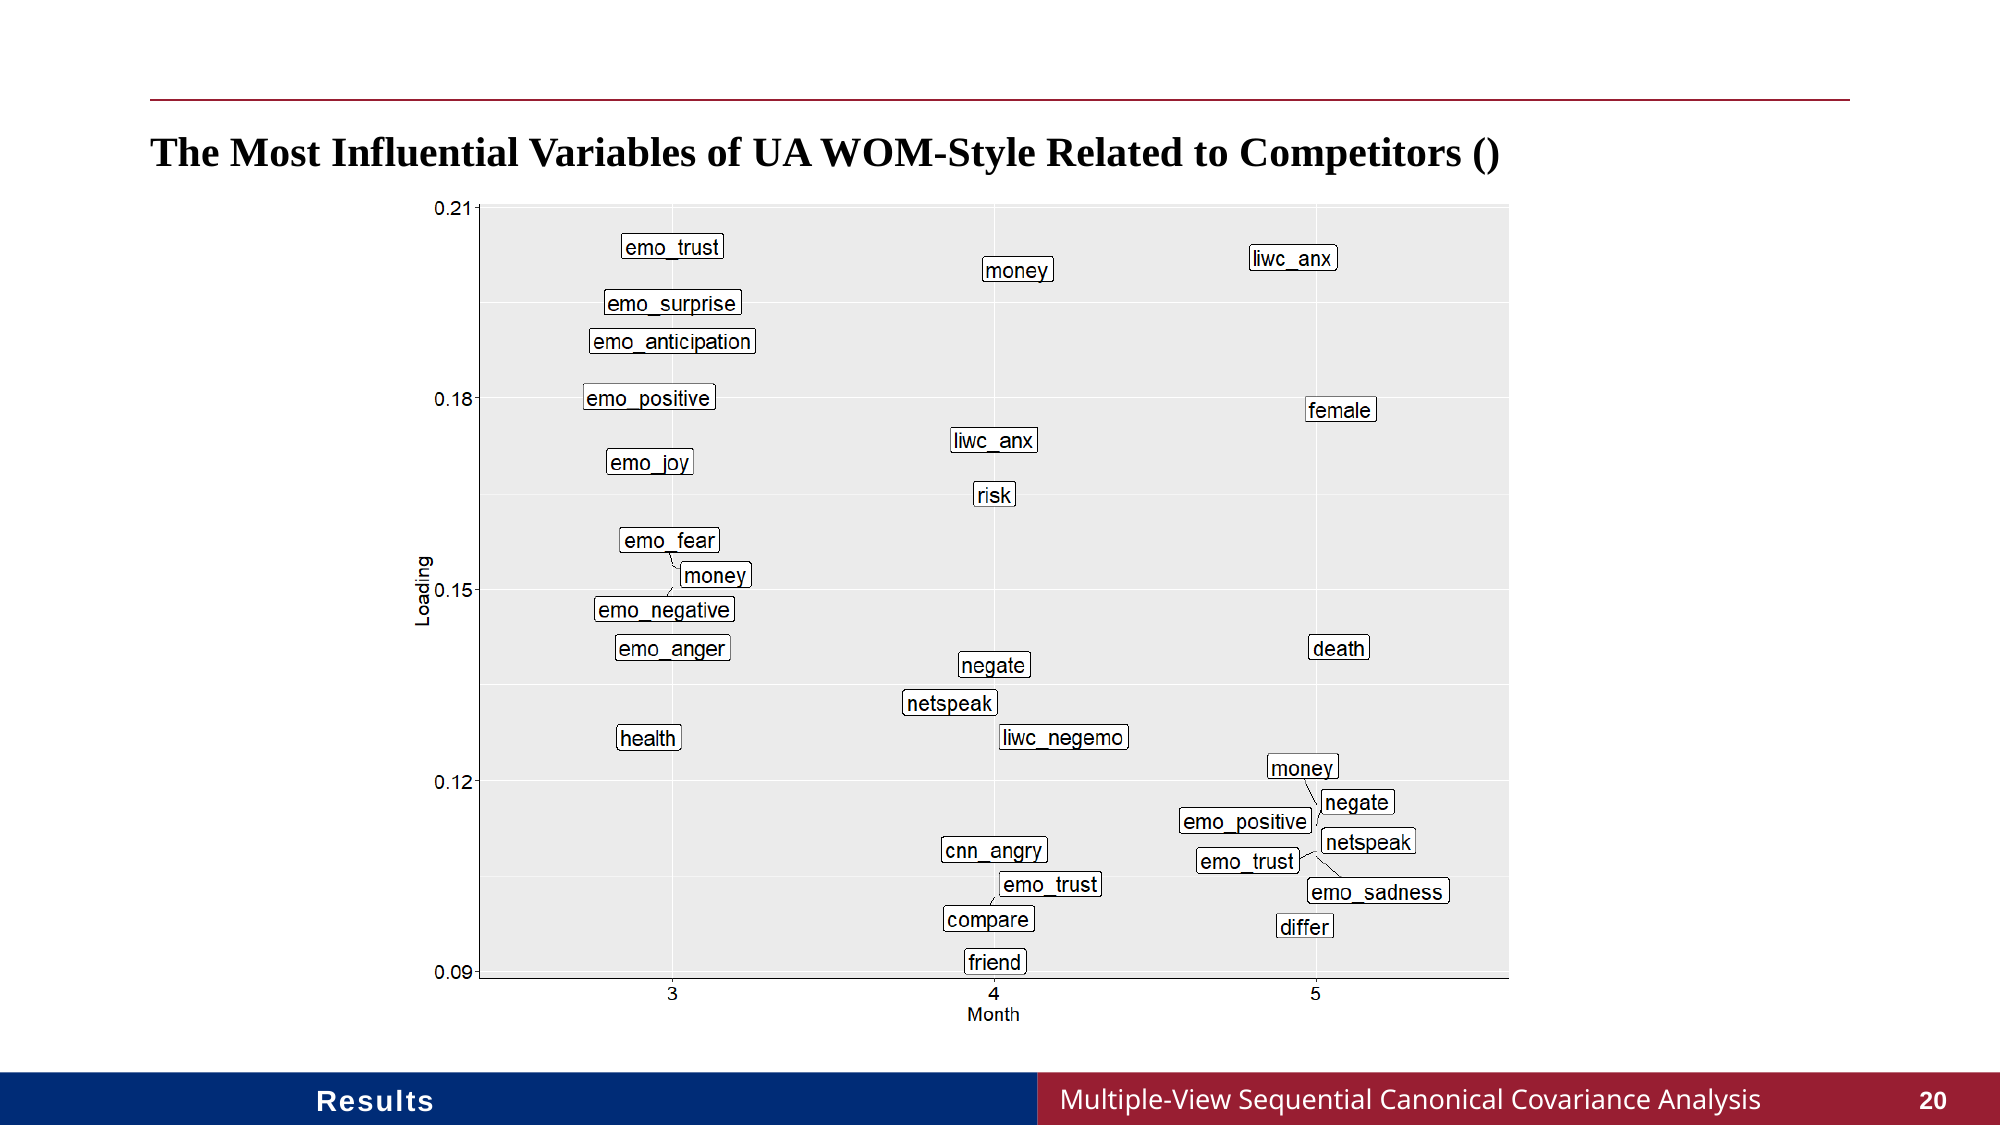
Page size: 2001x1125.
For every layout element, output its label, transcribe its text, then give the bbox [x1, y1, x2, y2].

picture [412, 199, 1513, 1024]
text_box Results [0, 1074, 750, 1125]
slide_number 20 [1816, 1075, 1985, 1124]
